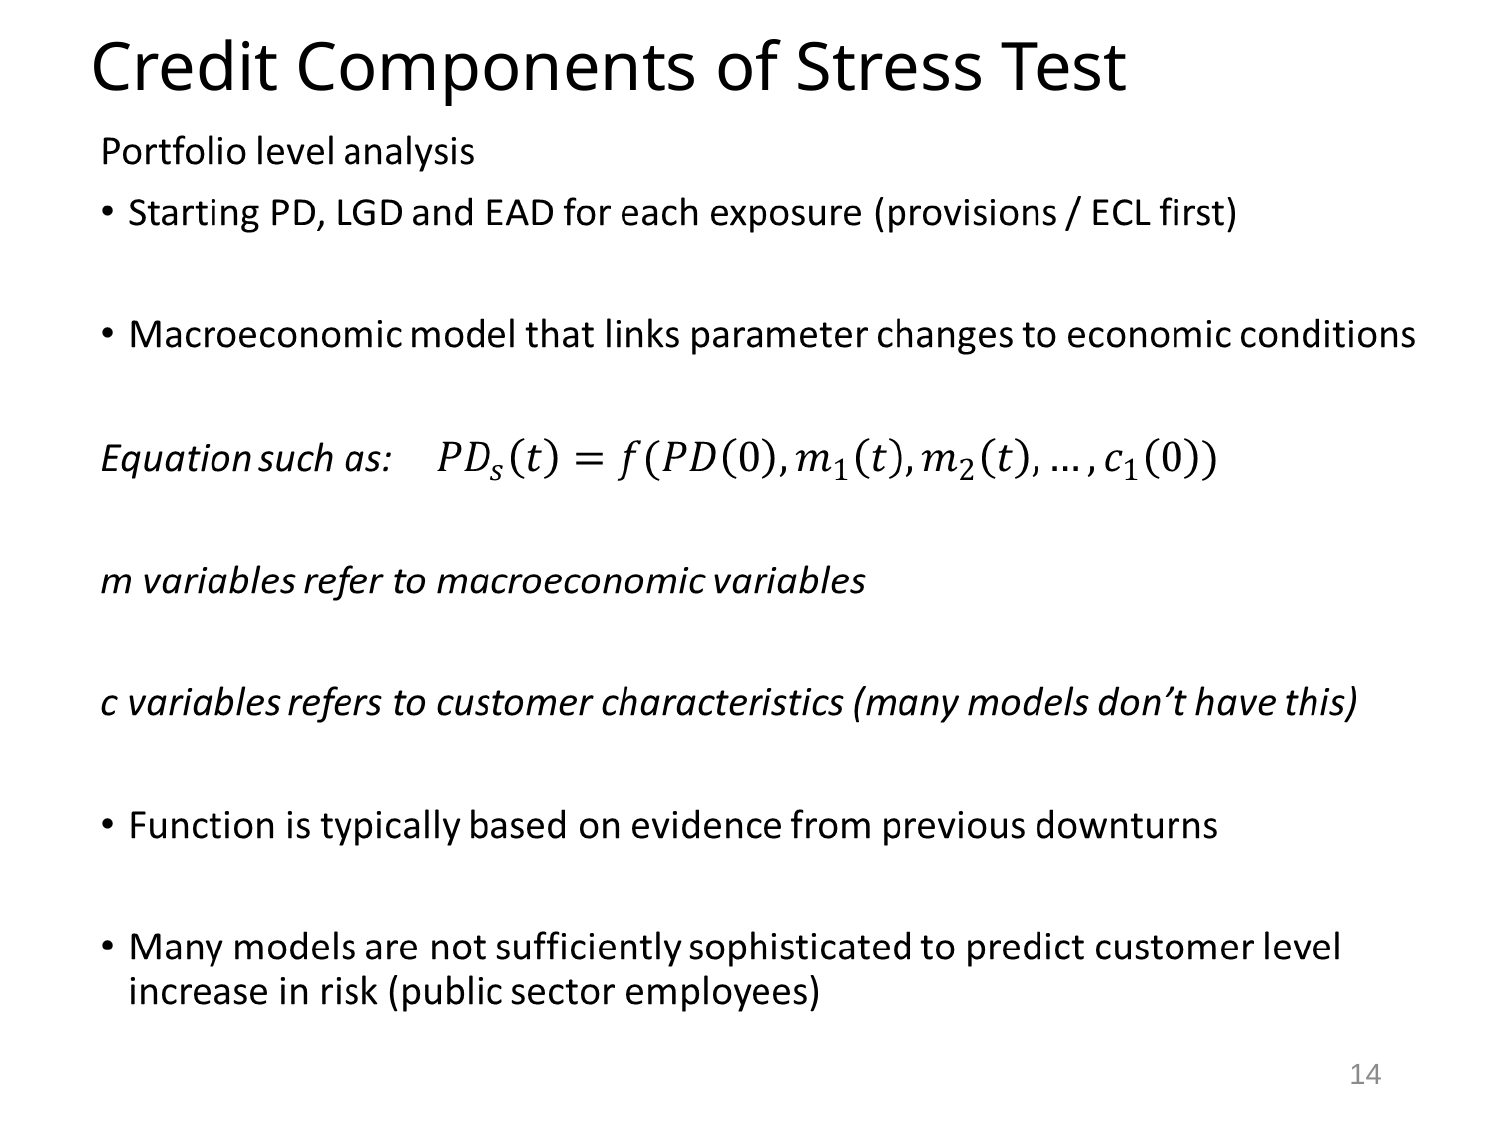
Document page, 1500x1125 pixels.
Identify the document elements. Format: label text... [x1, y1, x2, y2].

title Credit Components of Stress Test [75, 24, 1425, 112]
slide_number 14 [1059, 1042, 1397, 1103]
list [75, 112, 1450, 1043]
